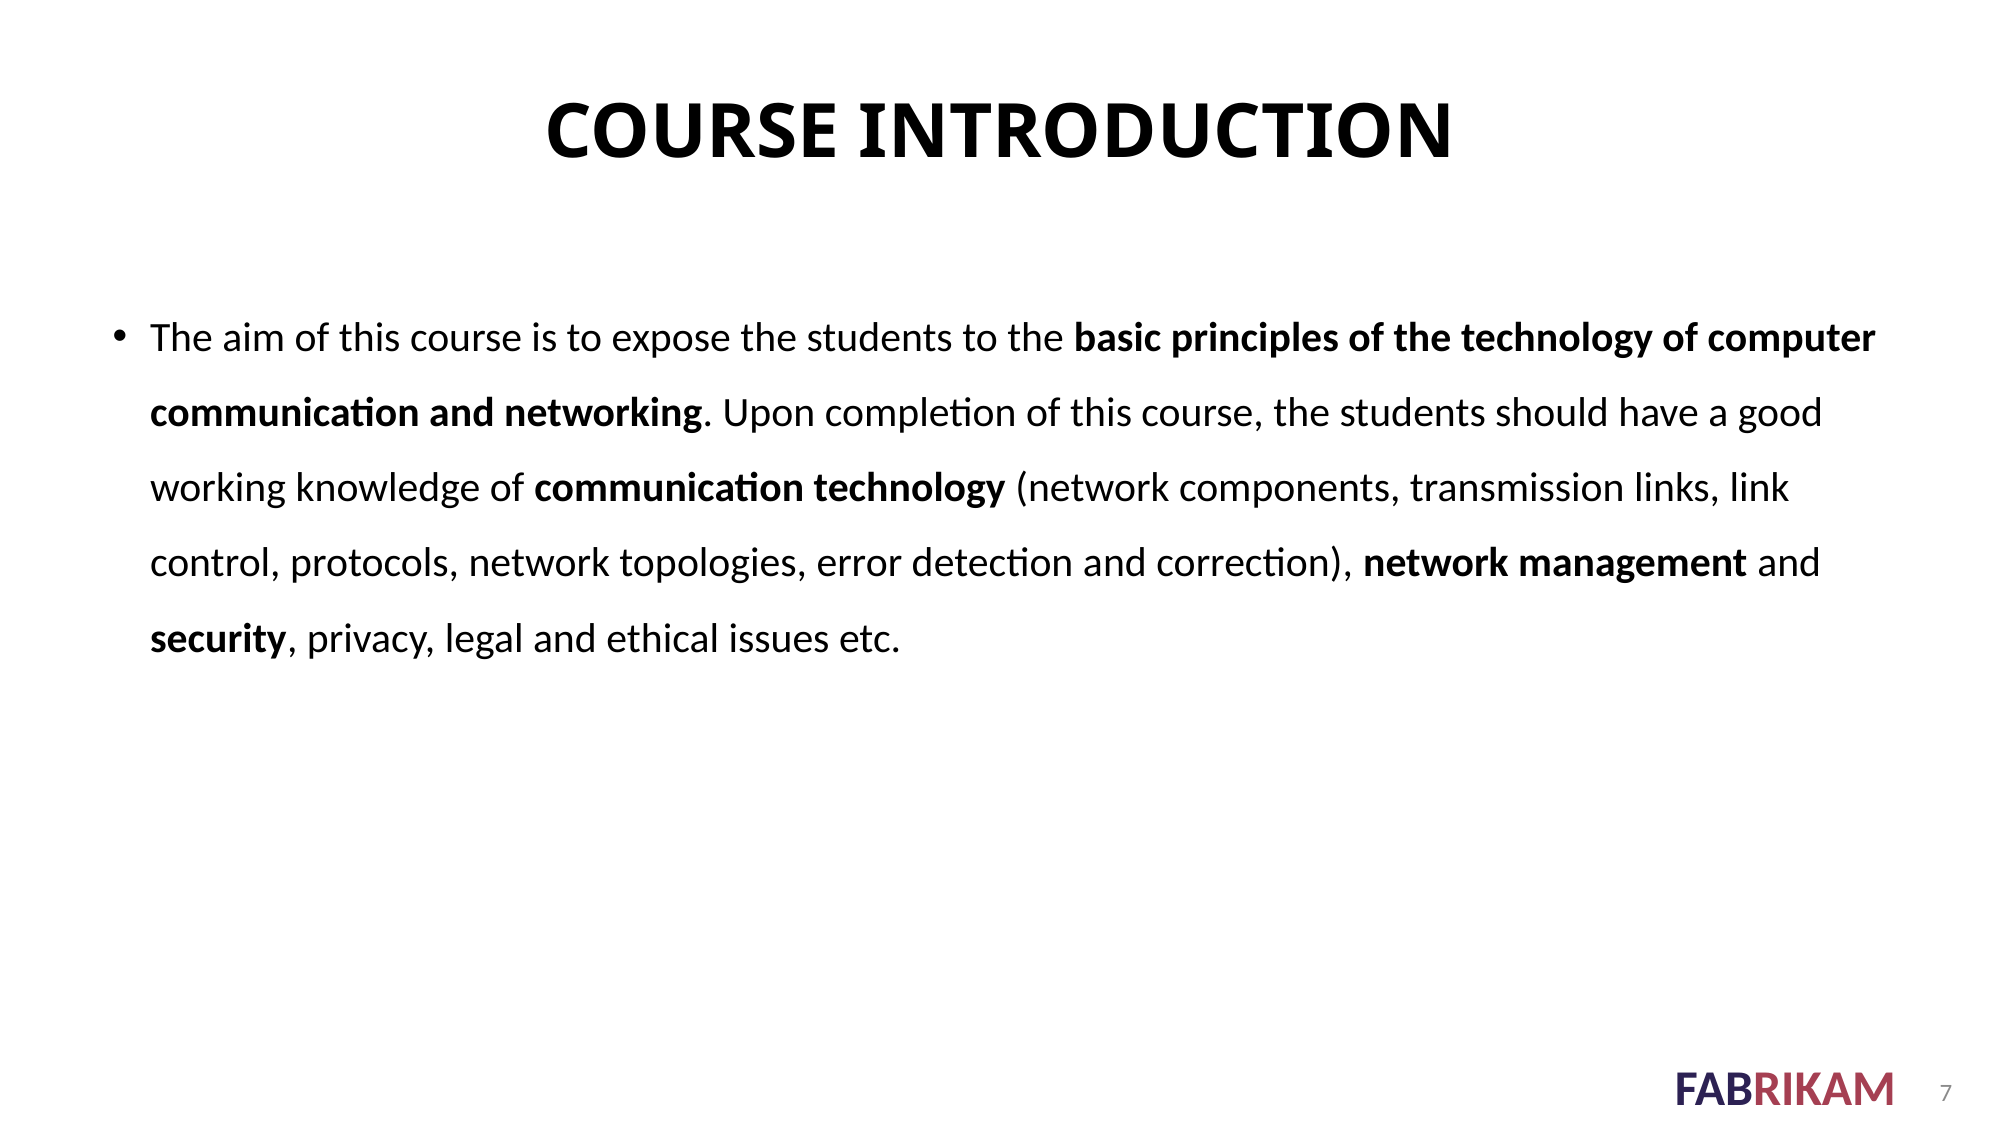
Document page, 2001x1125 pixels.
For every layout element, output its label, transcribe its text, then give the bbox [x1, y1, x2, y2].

list The aim of this course is to expose the students to the basic principles of the technology of computer communication and networking. Upon completion of this course, the students should have a good working knowledge of communication technology (network components, transmission links, link control, protocols, network topologies, error detection and correction), network management and security, privacy, legal and ethical issues etc. [97, 277, 1901, 1014]
slide_number 7 [1894, 1061, 1968, 1121]
title Course Introduction [97, 59, 1903, 196]
